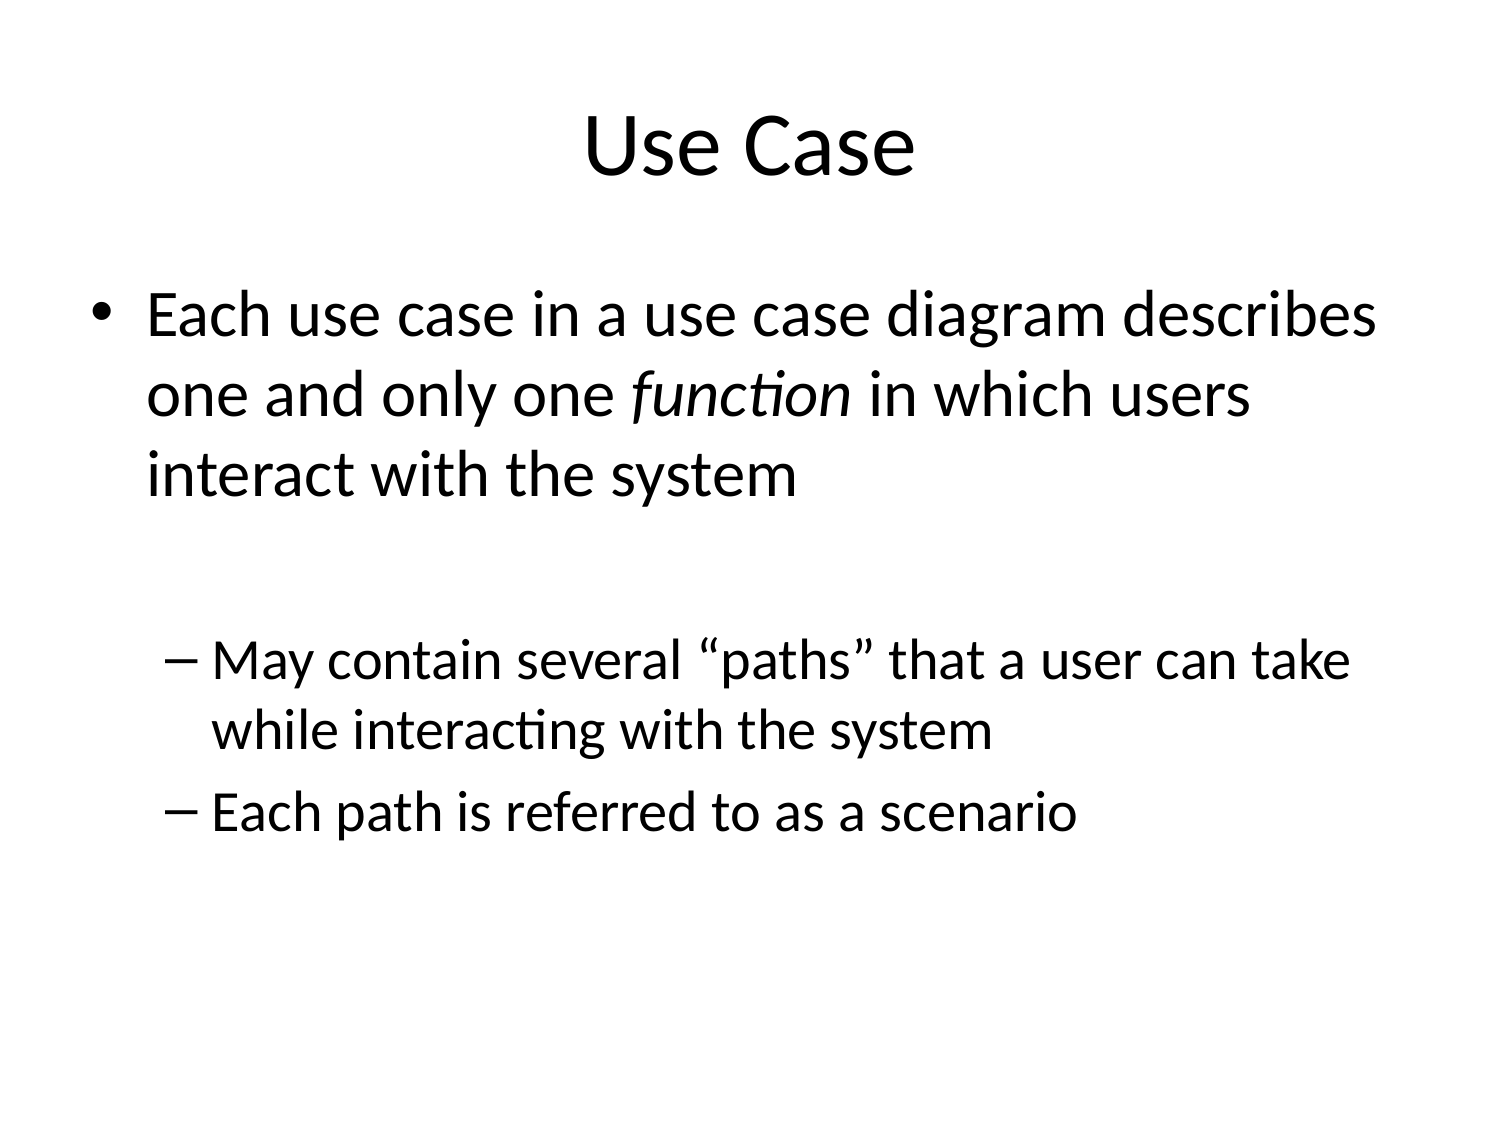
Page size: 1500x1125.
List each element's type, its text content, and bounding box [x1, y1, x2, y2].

list Each use case in a use case diagram describes one and only one function in which users interact with the system May contain several “paths” that a user can take while interacting with the system Each path is referred to as a scenario [75, 262, 1425, 1005]
title Use Case [75, 45, 1425, 233]
